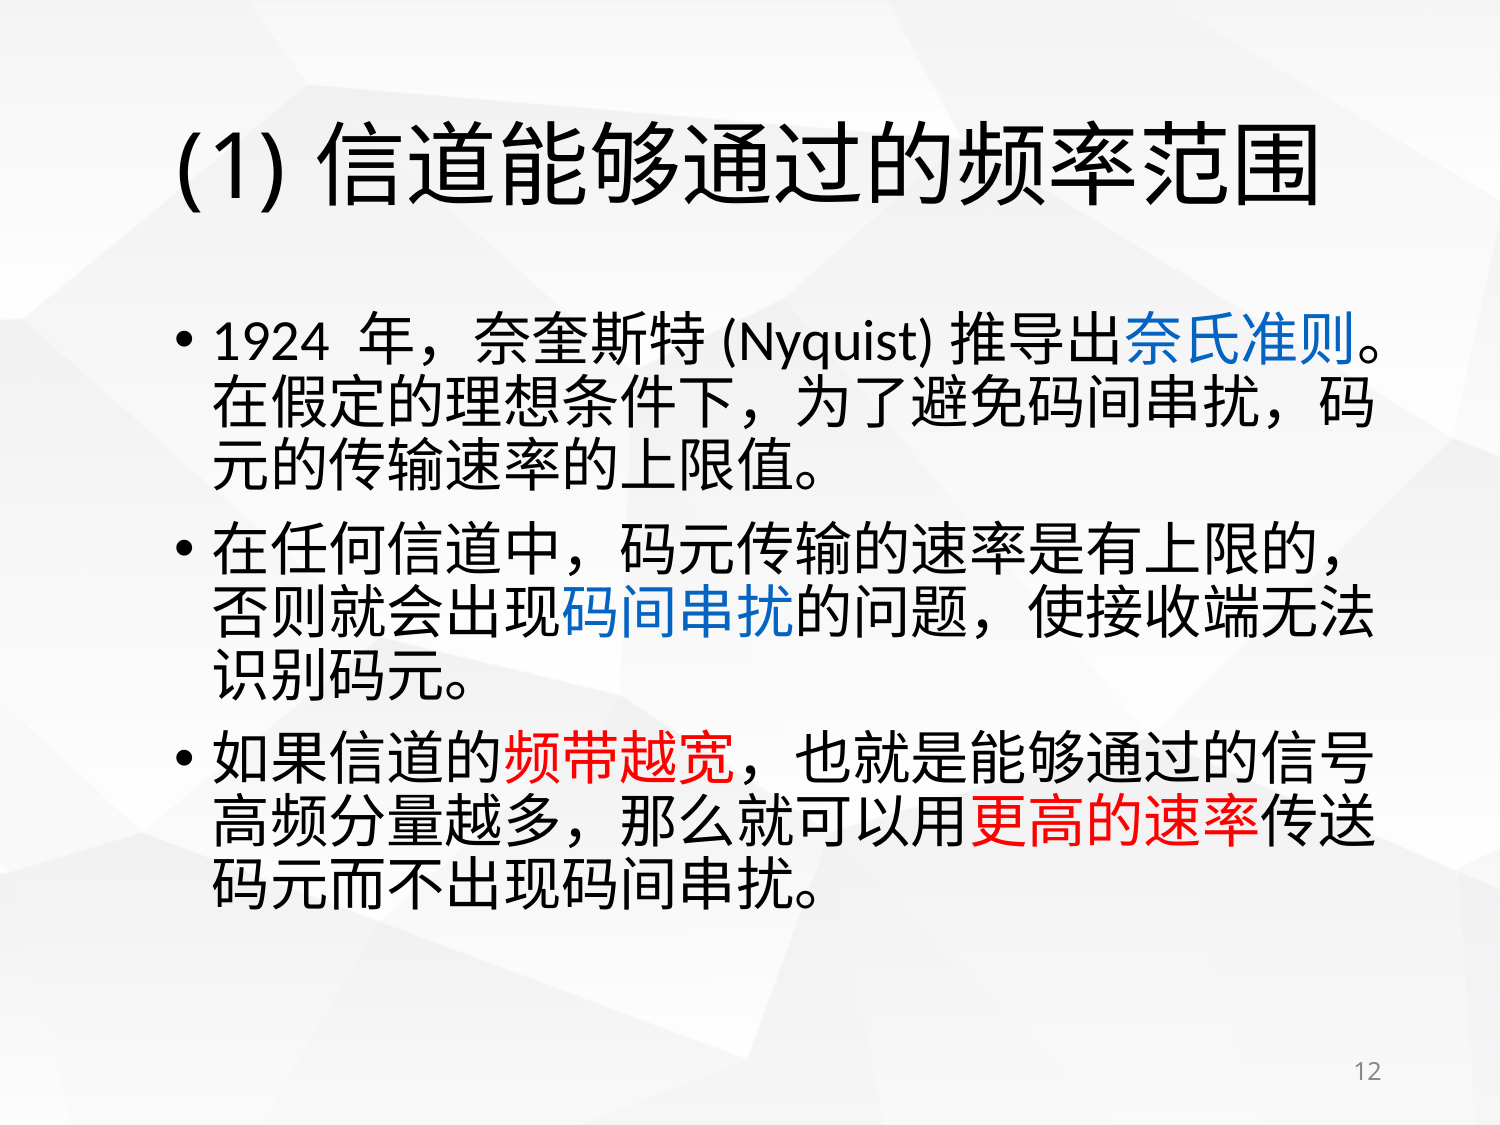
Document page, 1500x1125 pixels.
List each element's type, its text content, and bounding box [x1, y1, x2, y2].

picture [0, 0, 1500, 1125]
title 信道能够通过的频率范围 [103, 59, 1397, 278]
list 1924 年，奈奎斯特(Nyquist)推导出奈氏准则。在假定的理想条件下，为了避免码间串扰，码元的传输速率的上限值。 在任何信道中，码元传输的速率是有上限的，否则就会出现码间串扰的问题，使接收端无法识别码元。 如果信道的频带越宽，也就是能够通过的信号高频分量越多，那么就可以用更高的速率传送码元而不出现码间串扰。 [159, 302, 1435, 1078]
slide_number 12 [1059, 1042, 1397, 1103]
